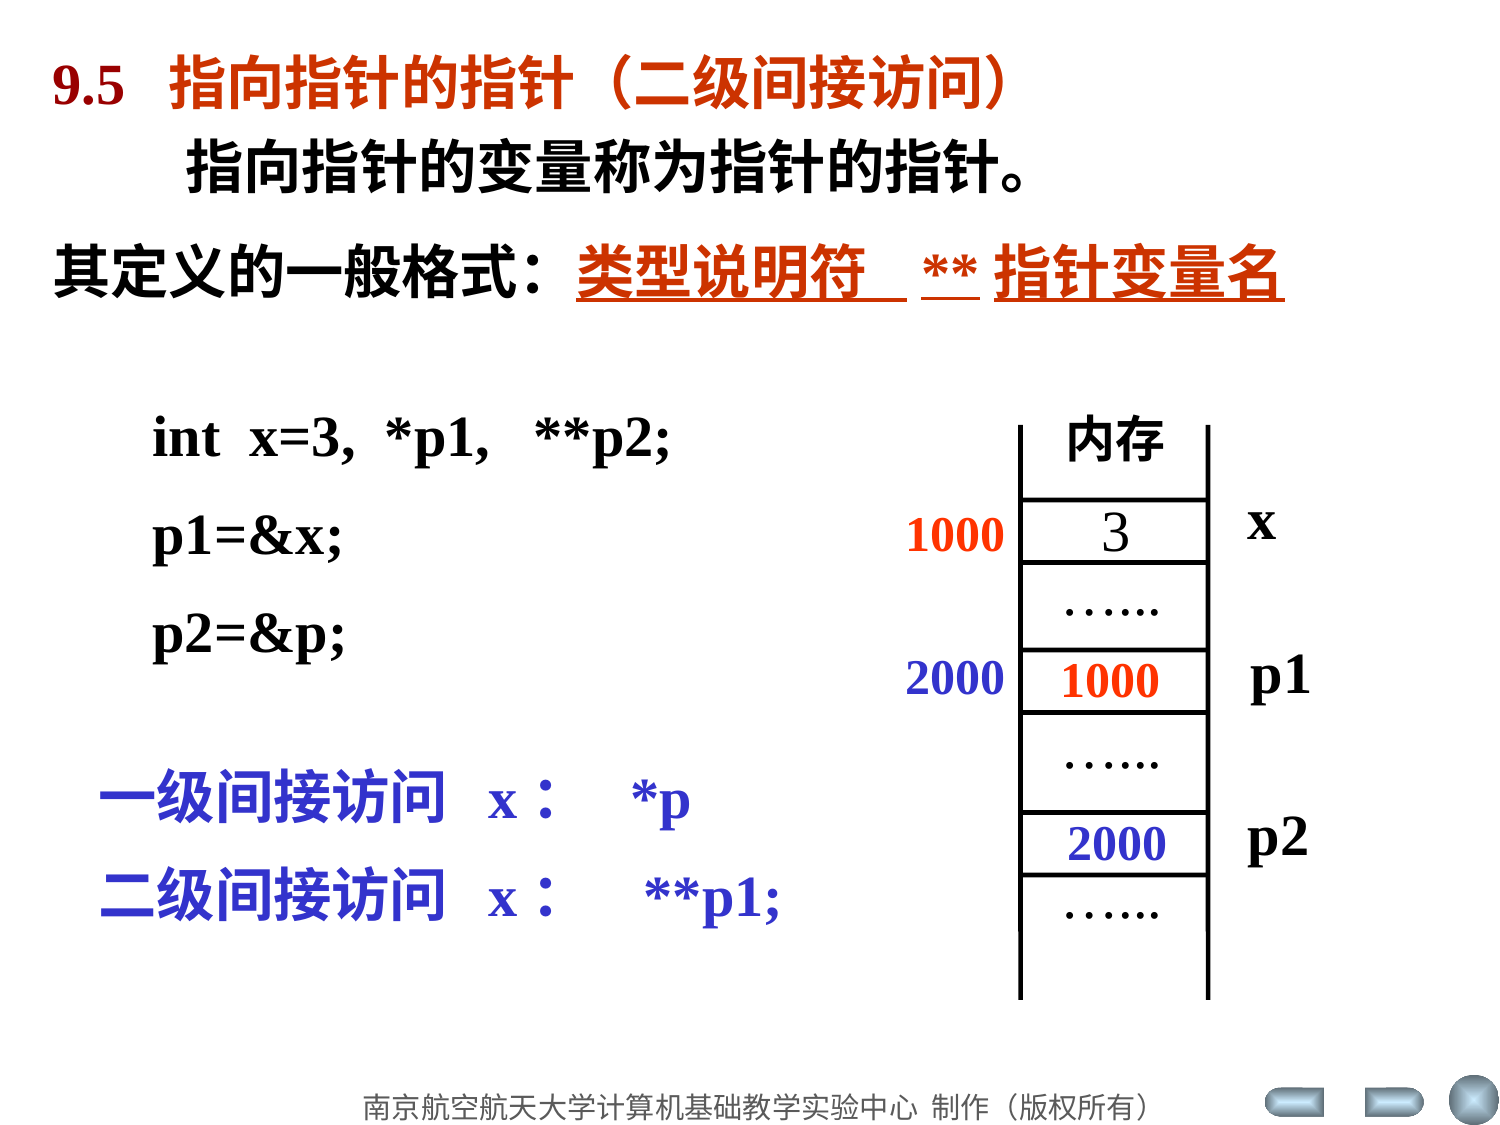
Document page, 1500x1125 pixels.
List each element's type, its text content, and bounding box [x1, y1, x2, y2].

text_box int x=3, *p1, **p2; p1=&x; p2=&p; [137, 362, 689, 672]
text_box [890, 399, 1328, 1001]
text_box 9.5 指向指针的指针（二级间接访问） 指向指针的变量称为指针的指针。 其定义的一般格式：类型说明符 **指针变量名 [37, 24, 1388, 313]
text_box 一级间接访问 x： *p 二级间接访问 x： **p1; [83, 724, 799, 936]
